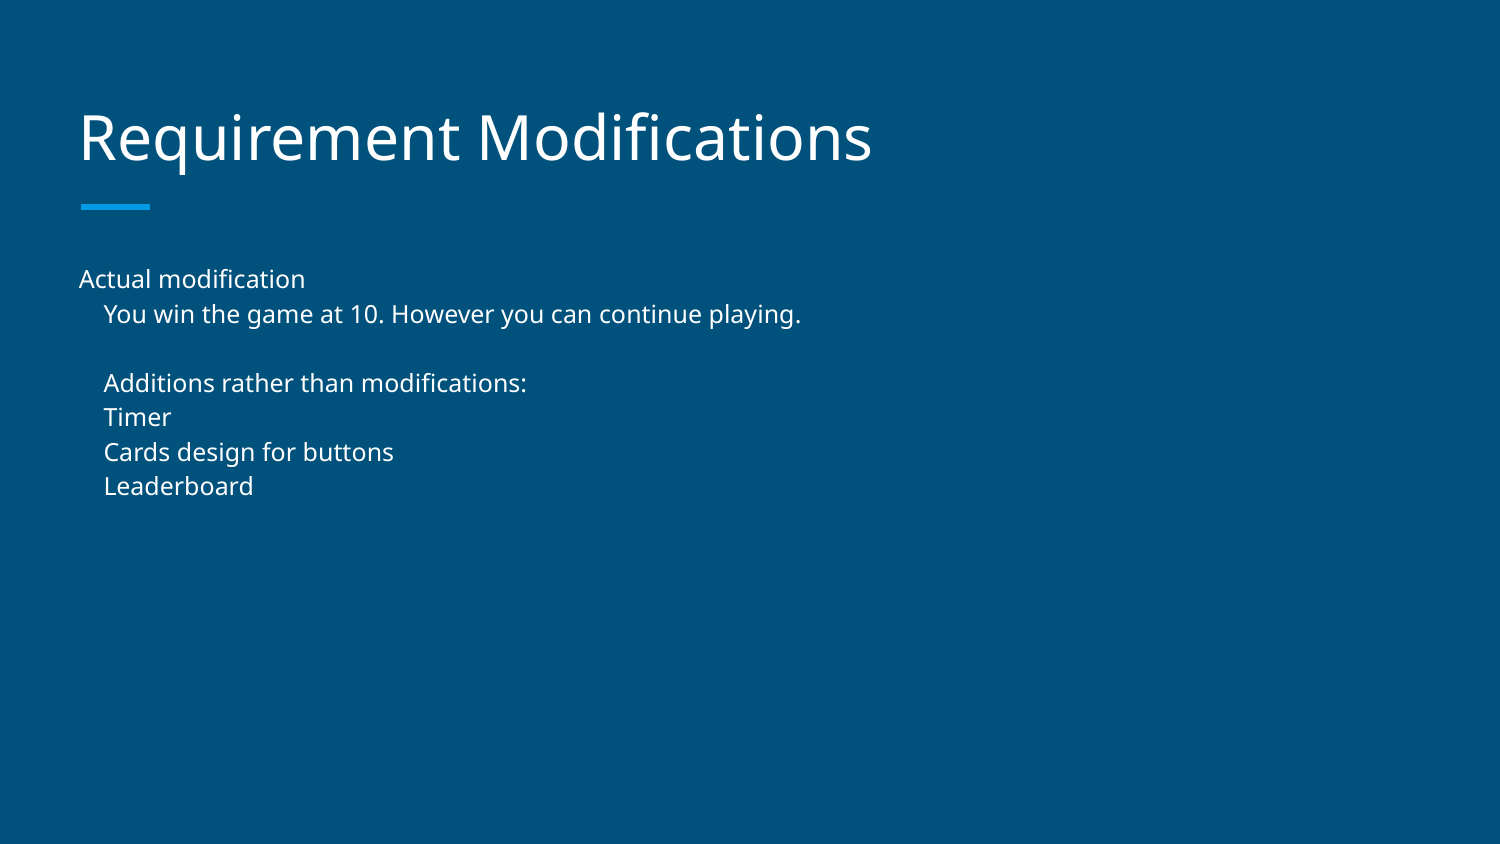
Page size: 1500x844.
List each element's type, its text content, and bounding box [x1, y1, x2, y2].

title Requirement Modifications [63, 75, 1437, 188]
list Actual modification You win the game at 10. However you can continue playing. Additions rather than modifications: Timer Cards design for buttons Leaderboard [63, 244, 1437, 750]
